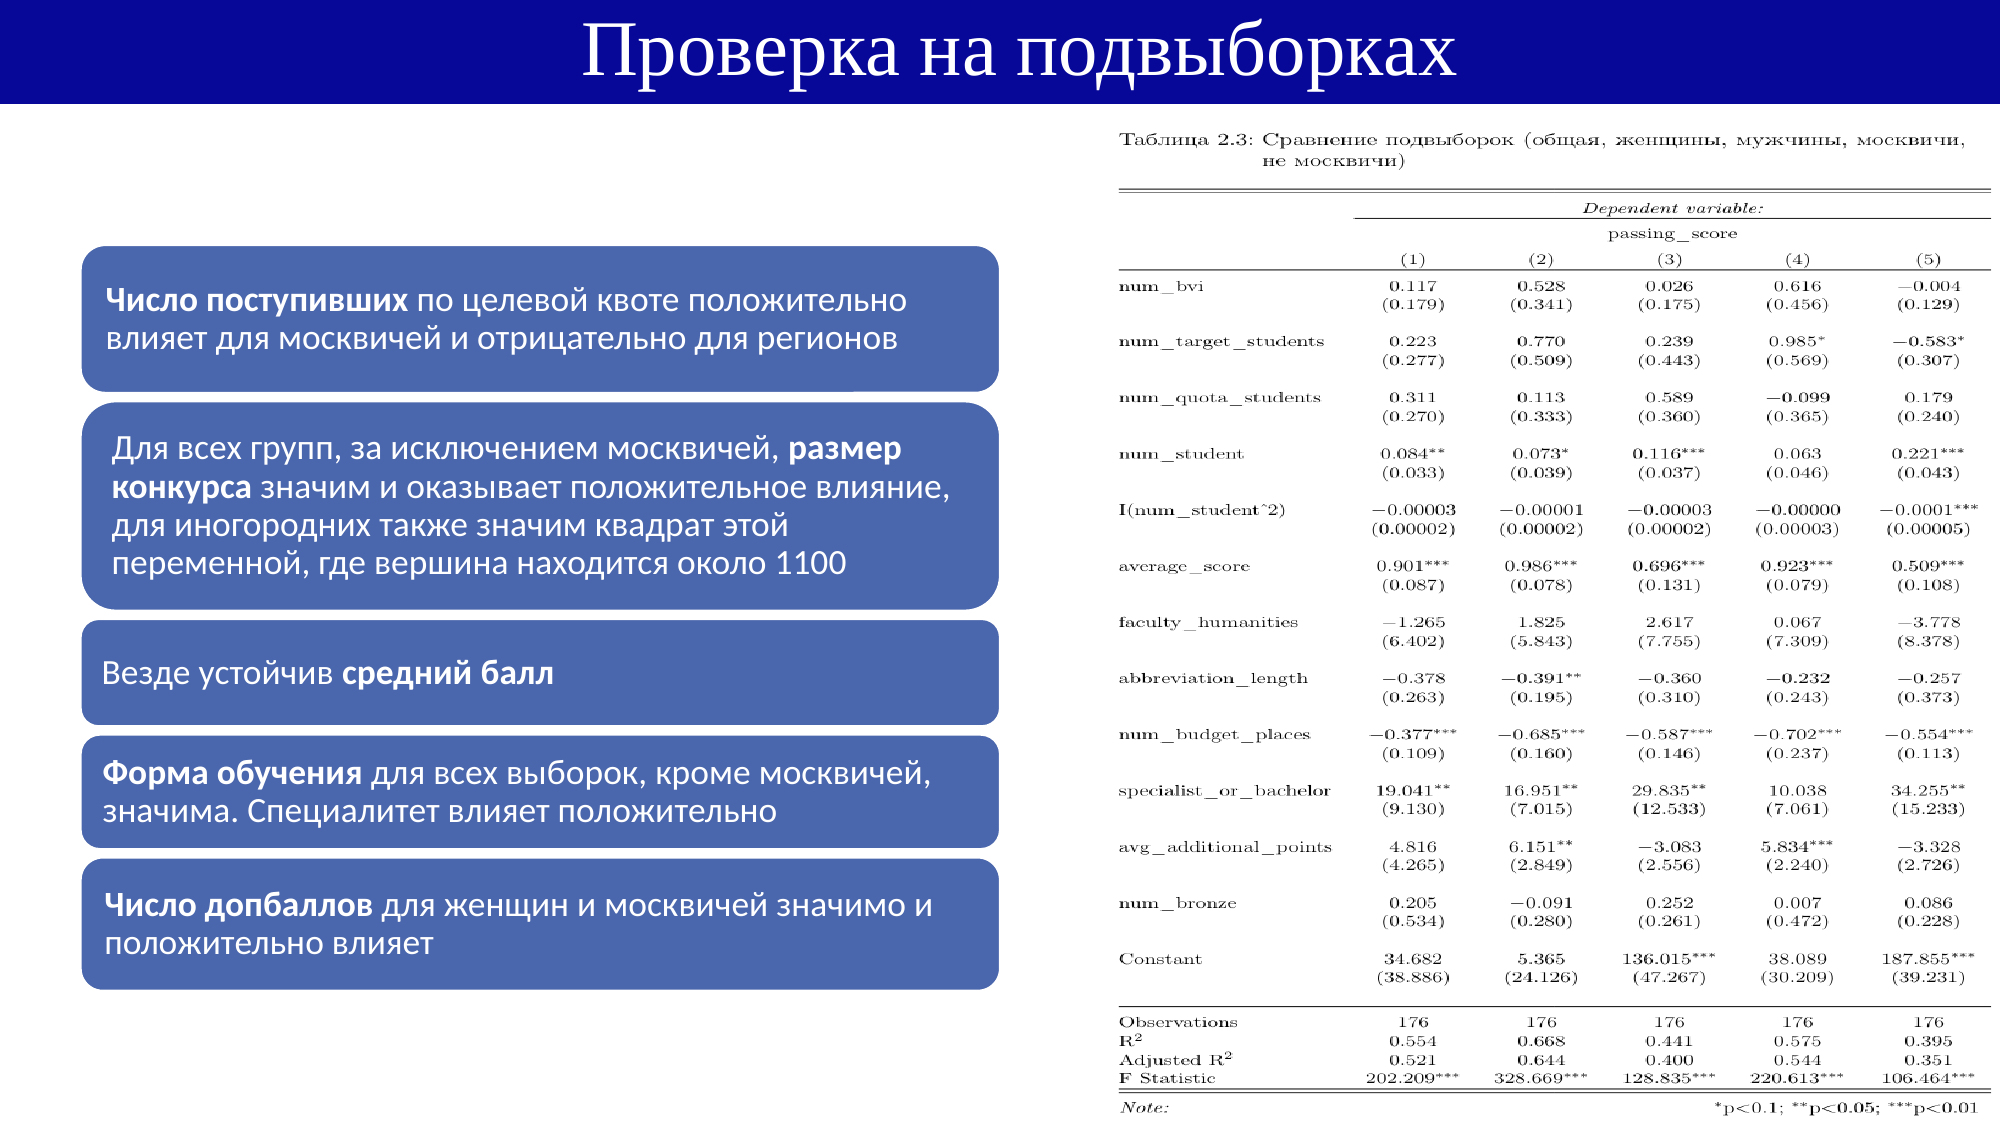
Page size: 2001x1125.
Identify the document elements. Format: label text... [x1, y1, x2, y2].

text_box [80, 155, 1000, 1081]
title Проверка на подвыборках [249, 0, 1751, 101]
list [1095, 110, 2000, 1125]
picture [0, 0, 2000, 1125]
